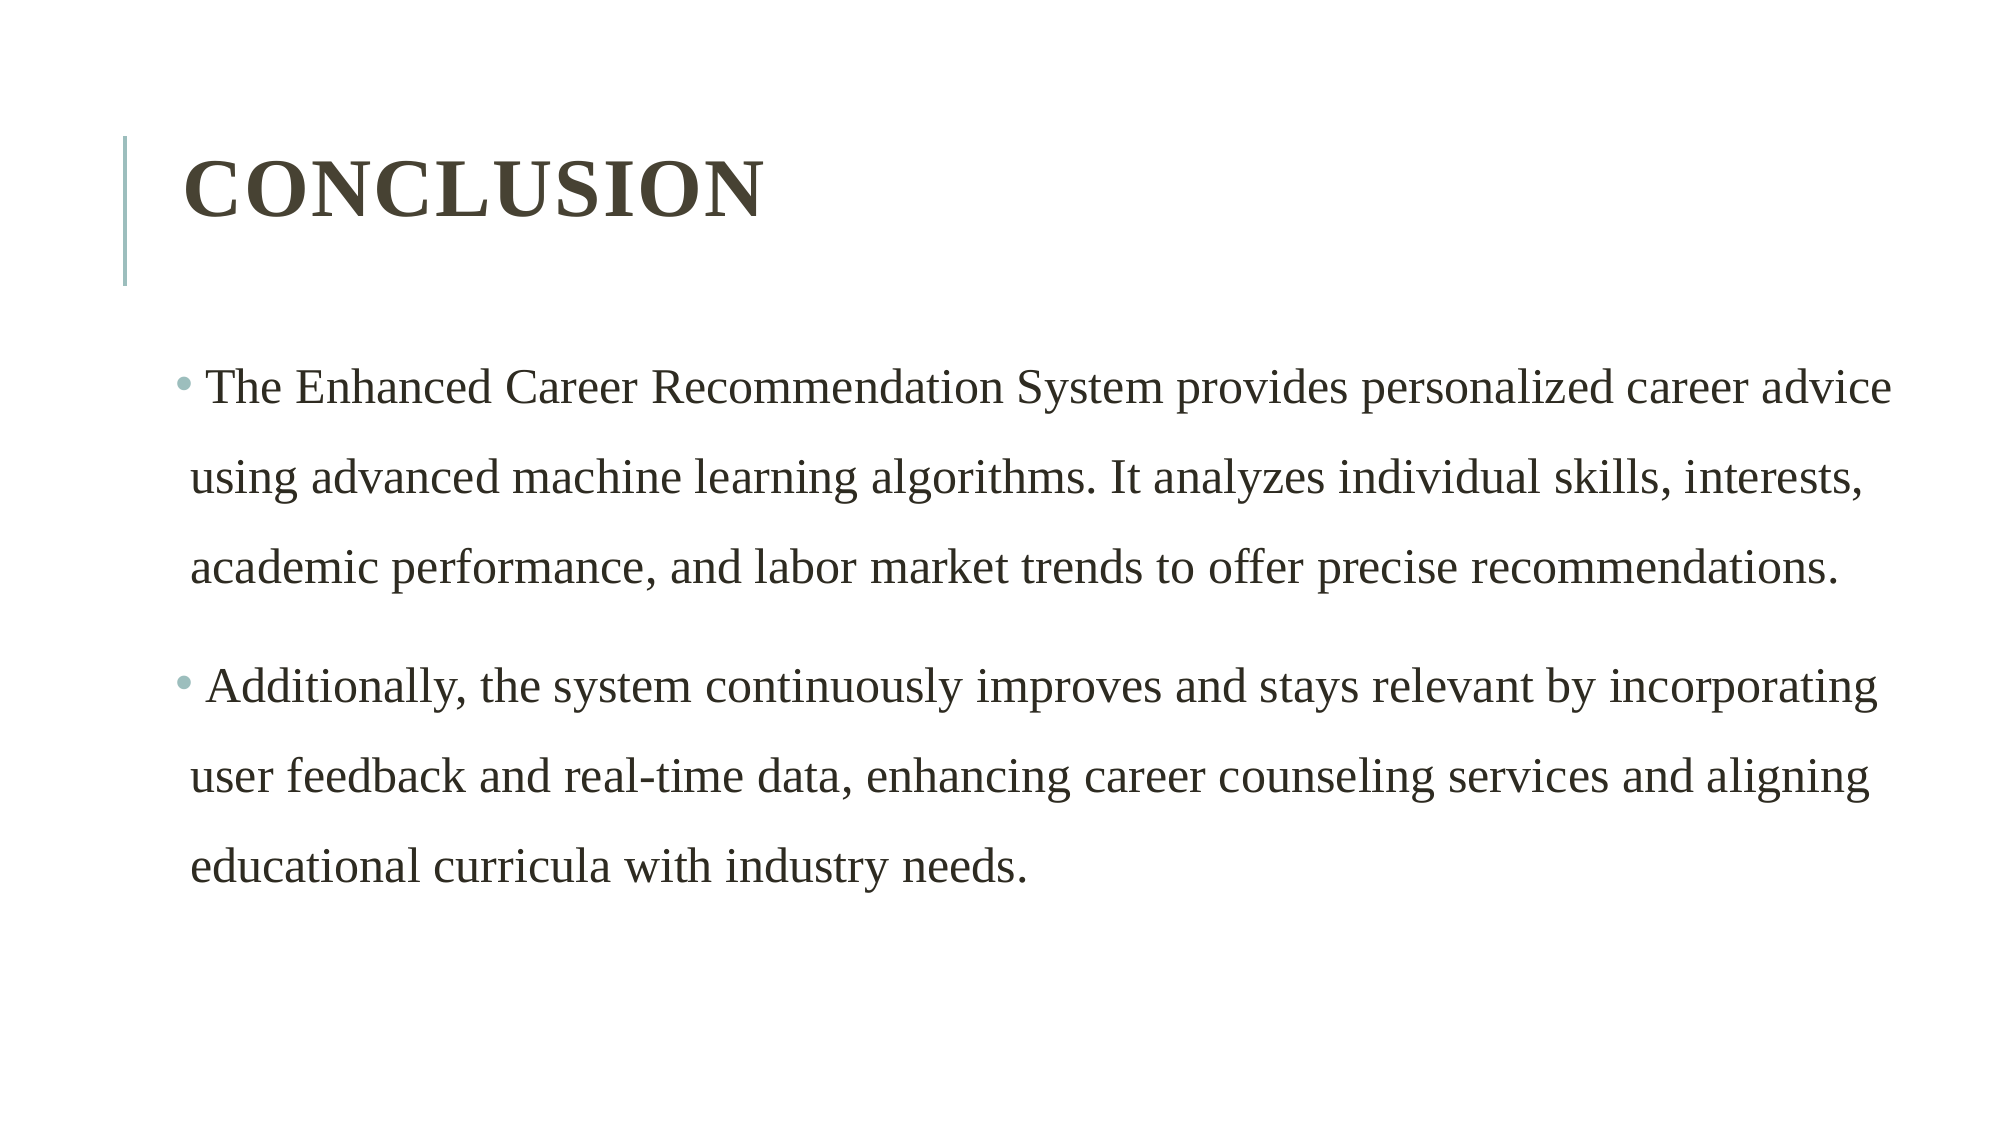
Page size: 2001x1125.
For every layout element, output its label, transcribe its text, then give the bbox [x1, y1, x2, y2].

title conclusion [168, 69, 1763, 315]
list The Enhanced Career Recommendation System provides personalized career advice using advanced machine learning algorithms. It analyzes individual skills, interests, academic performance, and labor market trends to offer precise recommendations. Additionally, the system continuously improves and stays relevant by incorporating user feedback and real-time data, enhancing career counseling services and aligning educational curricula with industry needs. [168, 315, 1931, 970]
